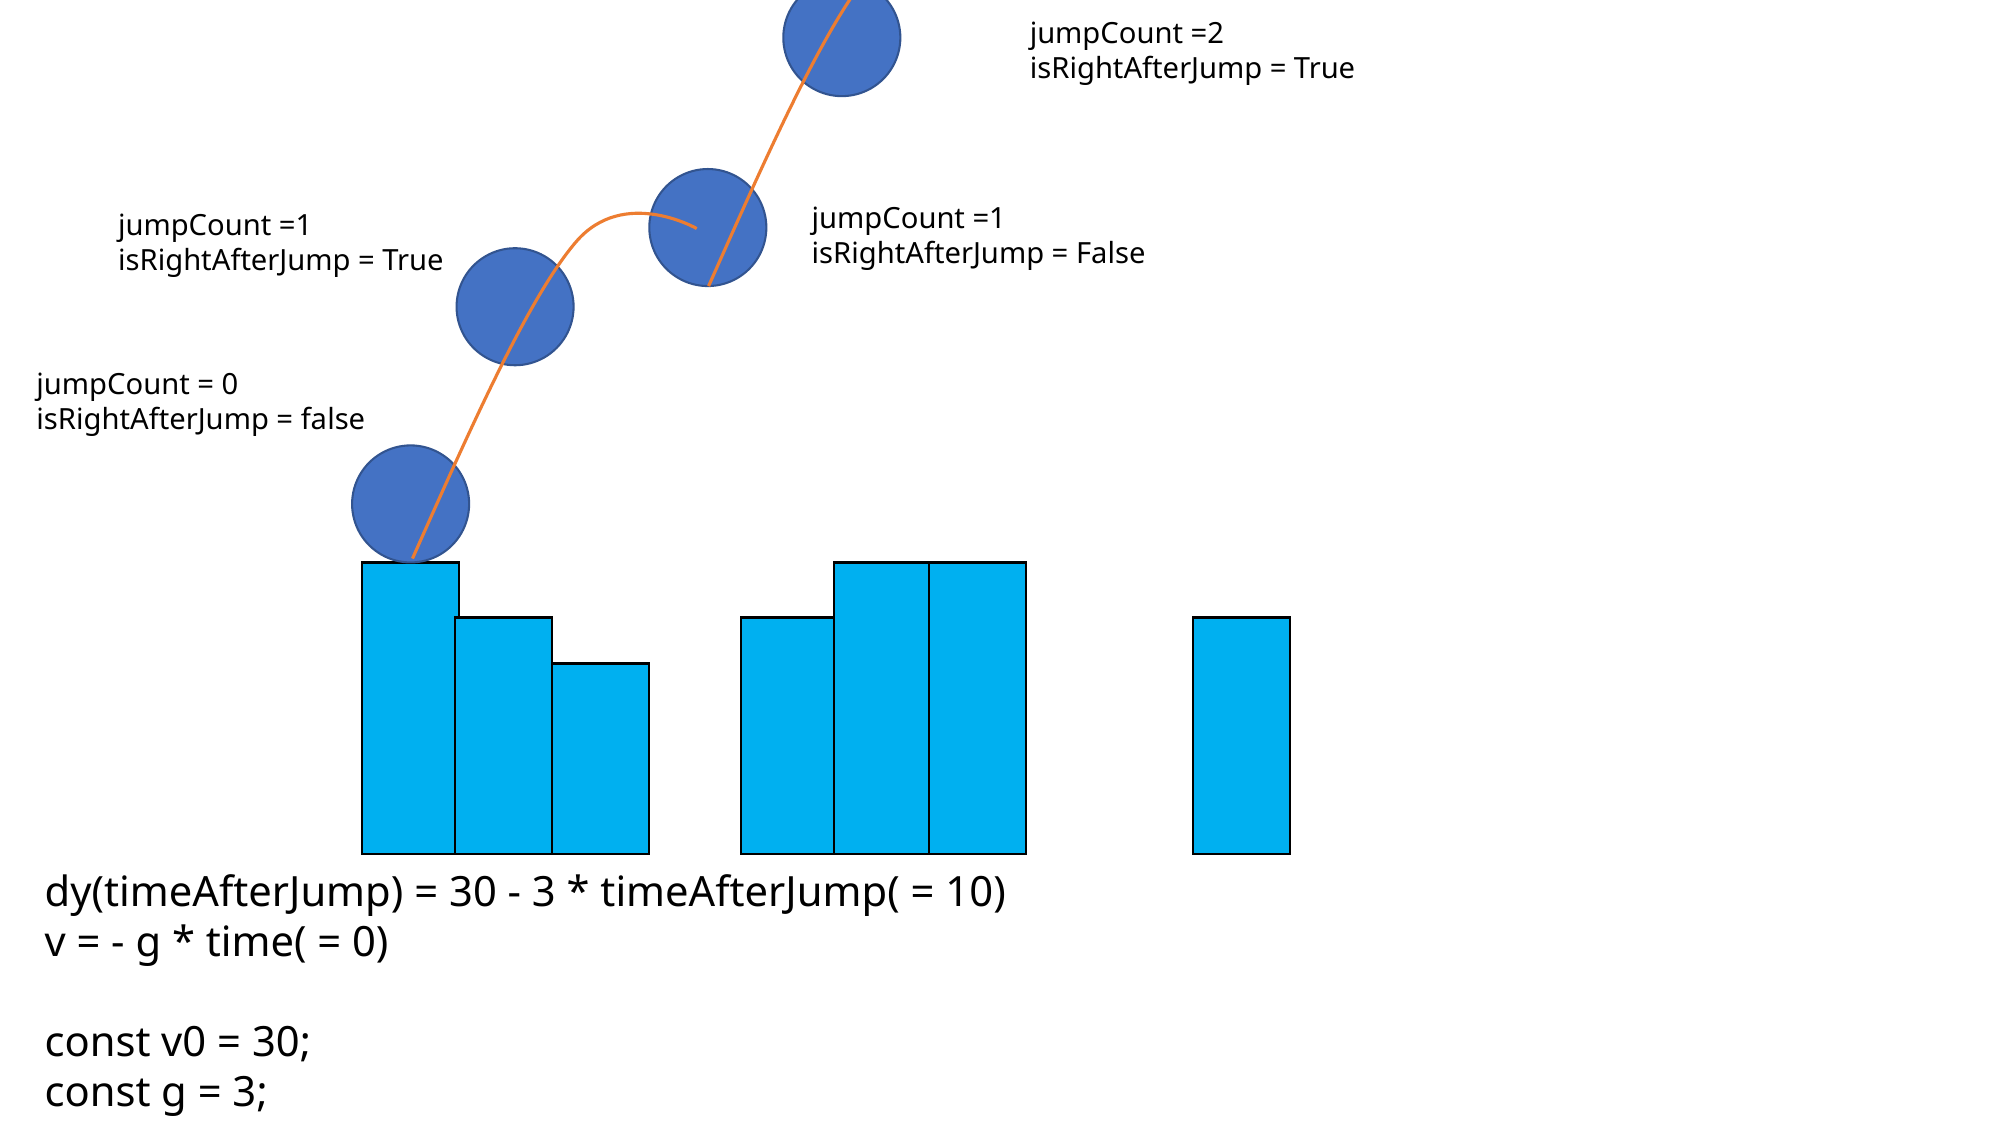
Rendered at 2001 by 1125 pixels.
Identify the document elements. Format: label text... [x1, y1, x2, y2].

text_box [361, 561, 460, 855]
text_box jumpCount = 0 isRightAfterJump = false [21, 357, 381, 443]
text_box [1192, 616, 1291, 855]
text_box jumpCount =2 isRightAfterJump = True [1015, 7, 1371, 93]
text_box [411, 211, 698, 560]
text_box [551, 662, 650, 855]
text_box [928, 561, 1027, 855]
text_box [740, 616, 833, 855]
text_box dy(timeAfterJump) = 30 - 3 * timeAfterJump( = 10) v = - g * time( = 0) const v0 = 30; const g = 3; [29, 857, 1210, 1123]
text_box jumpCount =1 isRightAfterJump = True [103, 199, 459, 284]
text_box [650, 167, 768, 288]
text_box [351, 444, 471, 564]
text_box [455, 247, 557, 365]
text_box [707, 0, 956, 287]
text_box [833, 561, 928, 855]
text_box jumpCount =1 isRightAfterJump = False [796, 192, 1161, 277]
text_box [782, 0, 847, 81]
text_box [454, 616, 553, 855]
